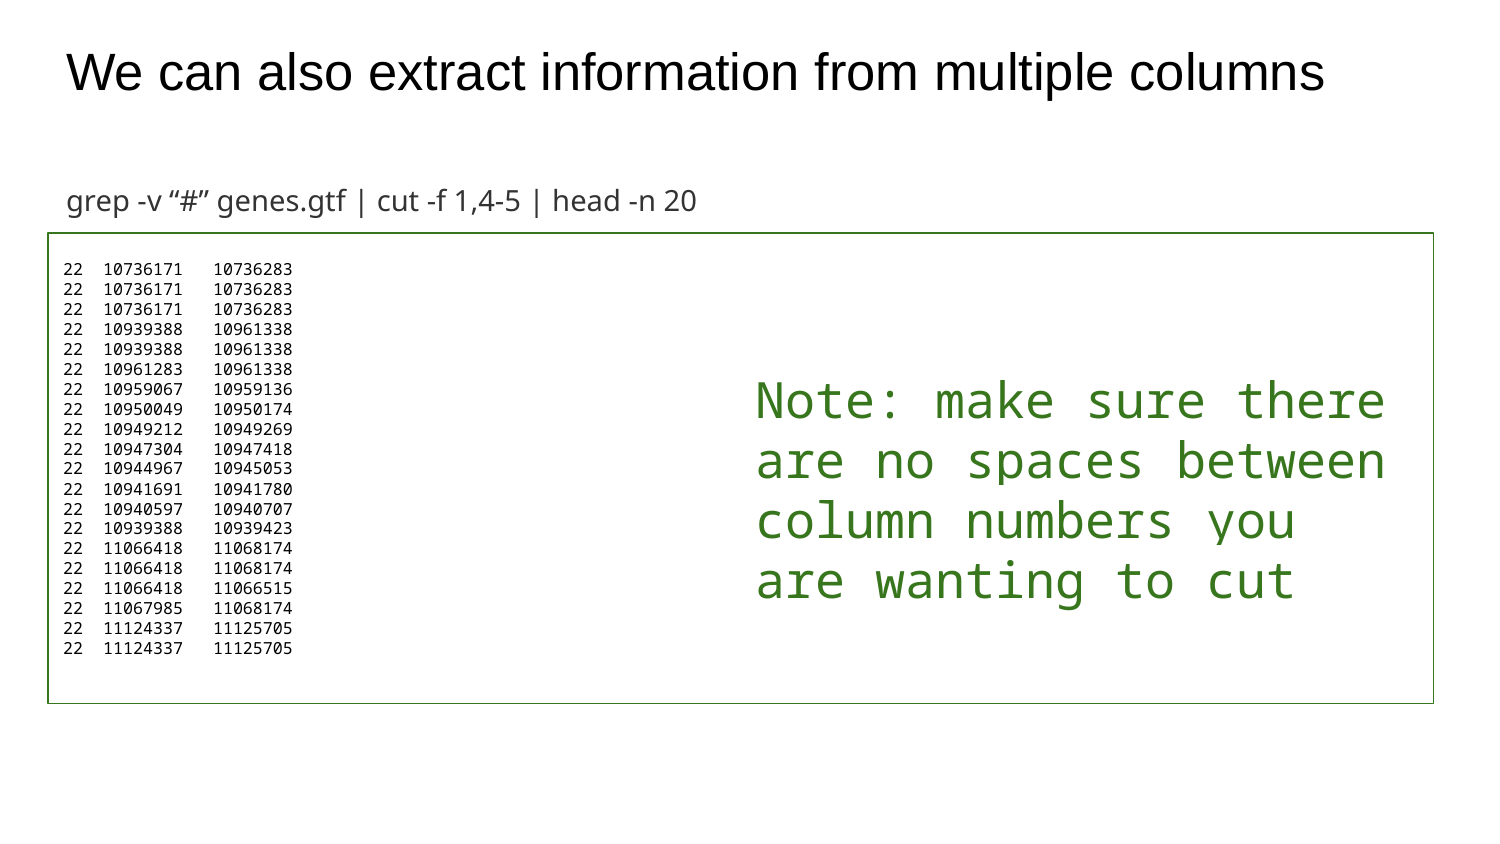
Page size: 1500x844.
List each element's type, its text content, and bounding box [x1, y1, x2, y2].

text_box 22 10736171 10736283 22 10736171 10736283 22 10736171 10736283 22 10939388 10961338 22 10939388 10961338 22 10961283 10961338 22 10959067 10959136 22 10950049 10950174 22 10949212 10949269 22 10947304 10947418 22 10944967 10945053 22 10941691 10941780 22 10940597 10940707 22 10939388 10939423 22 11066418 11068174 22 11066418 11068174 22 11066418 11066515 22 11067985 11068174 22 11124337 11125705 22 11124337 11125705 [48, 233, 1434, 704]
text_box Note: make sure there are no spaces between column numbers you are wanting to cut [740, 340, 1427, 637]
text_box grep -v “#” genes.gtf | cut -f 1,4-5 | head -n 20 [51, 145, 1449, 253]
title We can also extract information from multiple columns [51, 23, 1449, 117]
